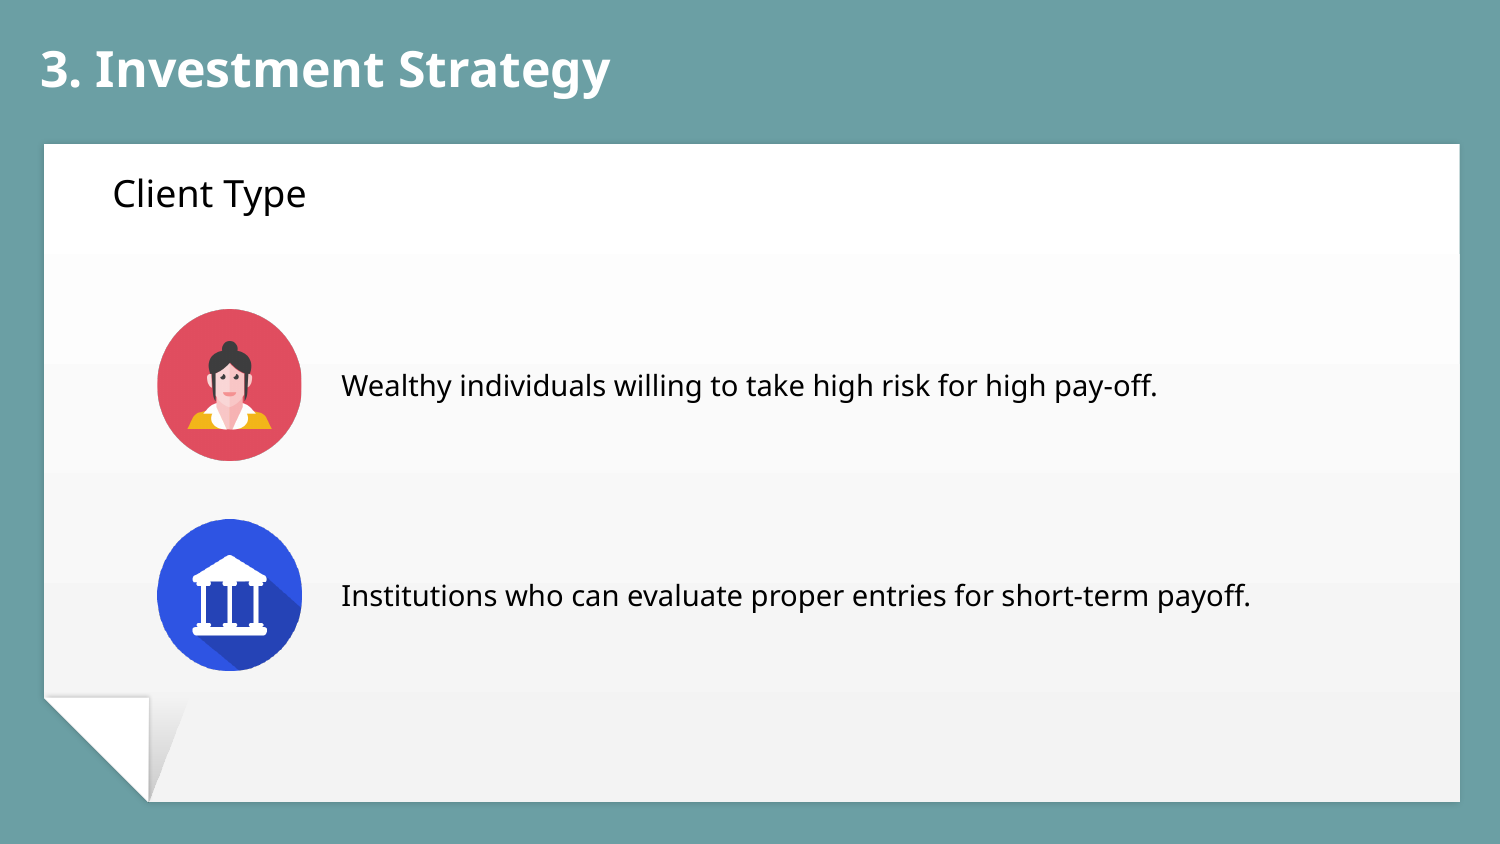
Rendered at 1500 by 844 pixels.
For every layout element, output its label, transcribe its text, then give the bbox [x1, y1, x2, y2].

text_box Client Type [97, 162, 322, 223]
picture [157, 308, 302, 461]
picture [157, 519, 302, 672]
title 3. Investment Strategy [40, 11, 1419, 98]
text_box Institutions who can evaluate proper entries for short-term payoff. [326, 569, 1309, 620]
text_box Wealthy individuals willing to take high risk for high pay-off. [326, 359, 1269, 410]
